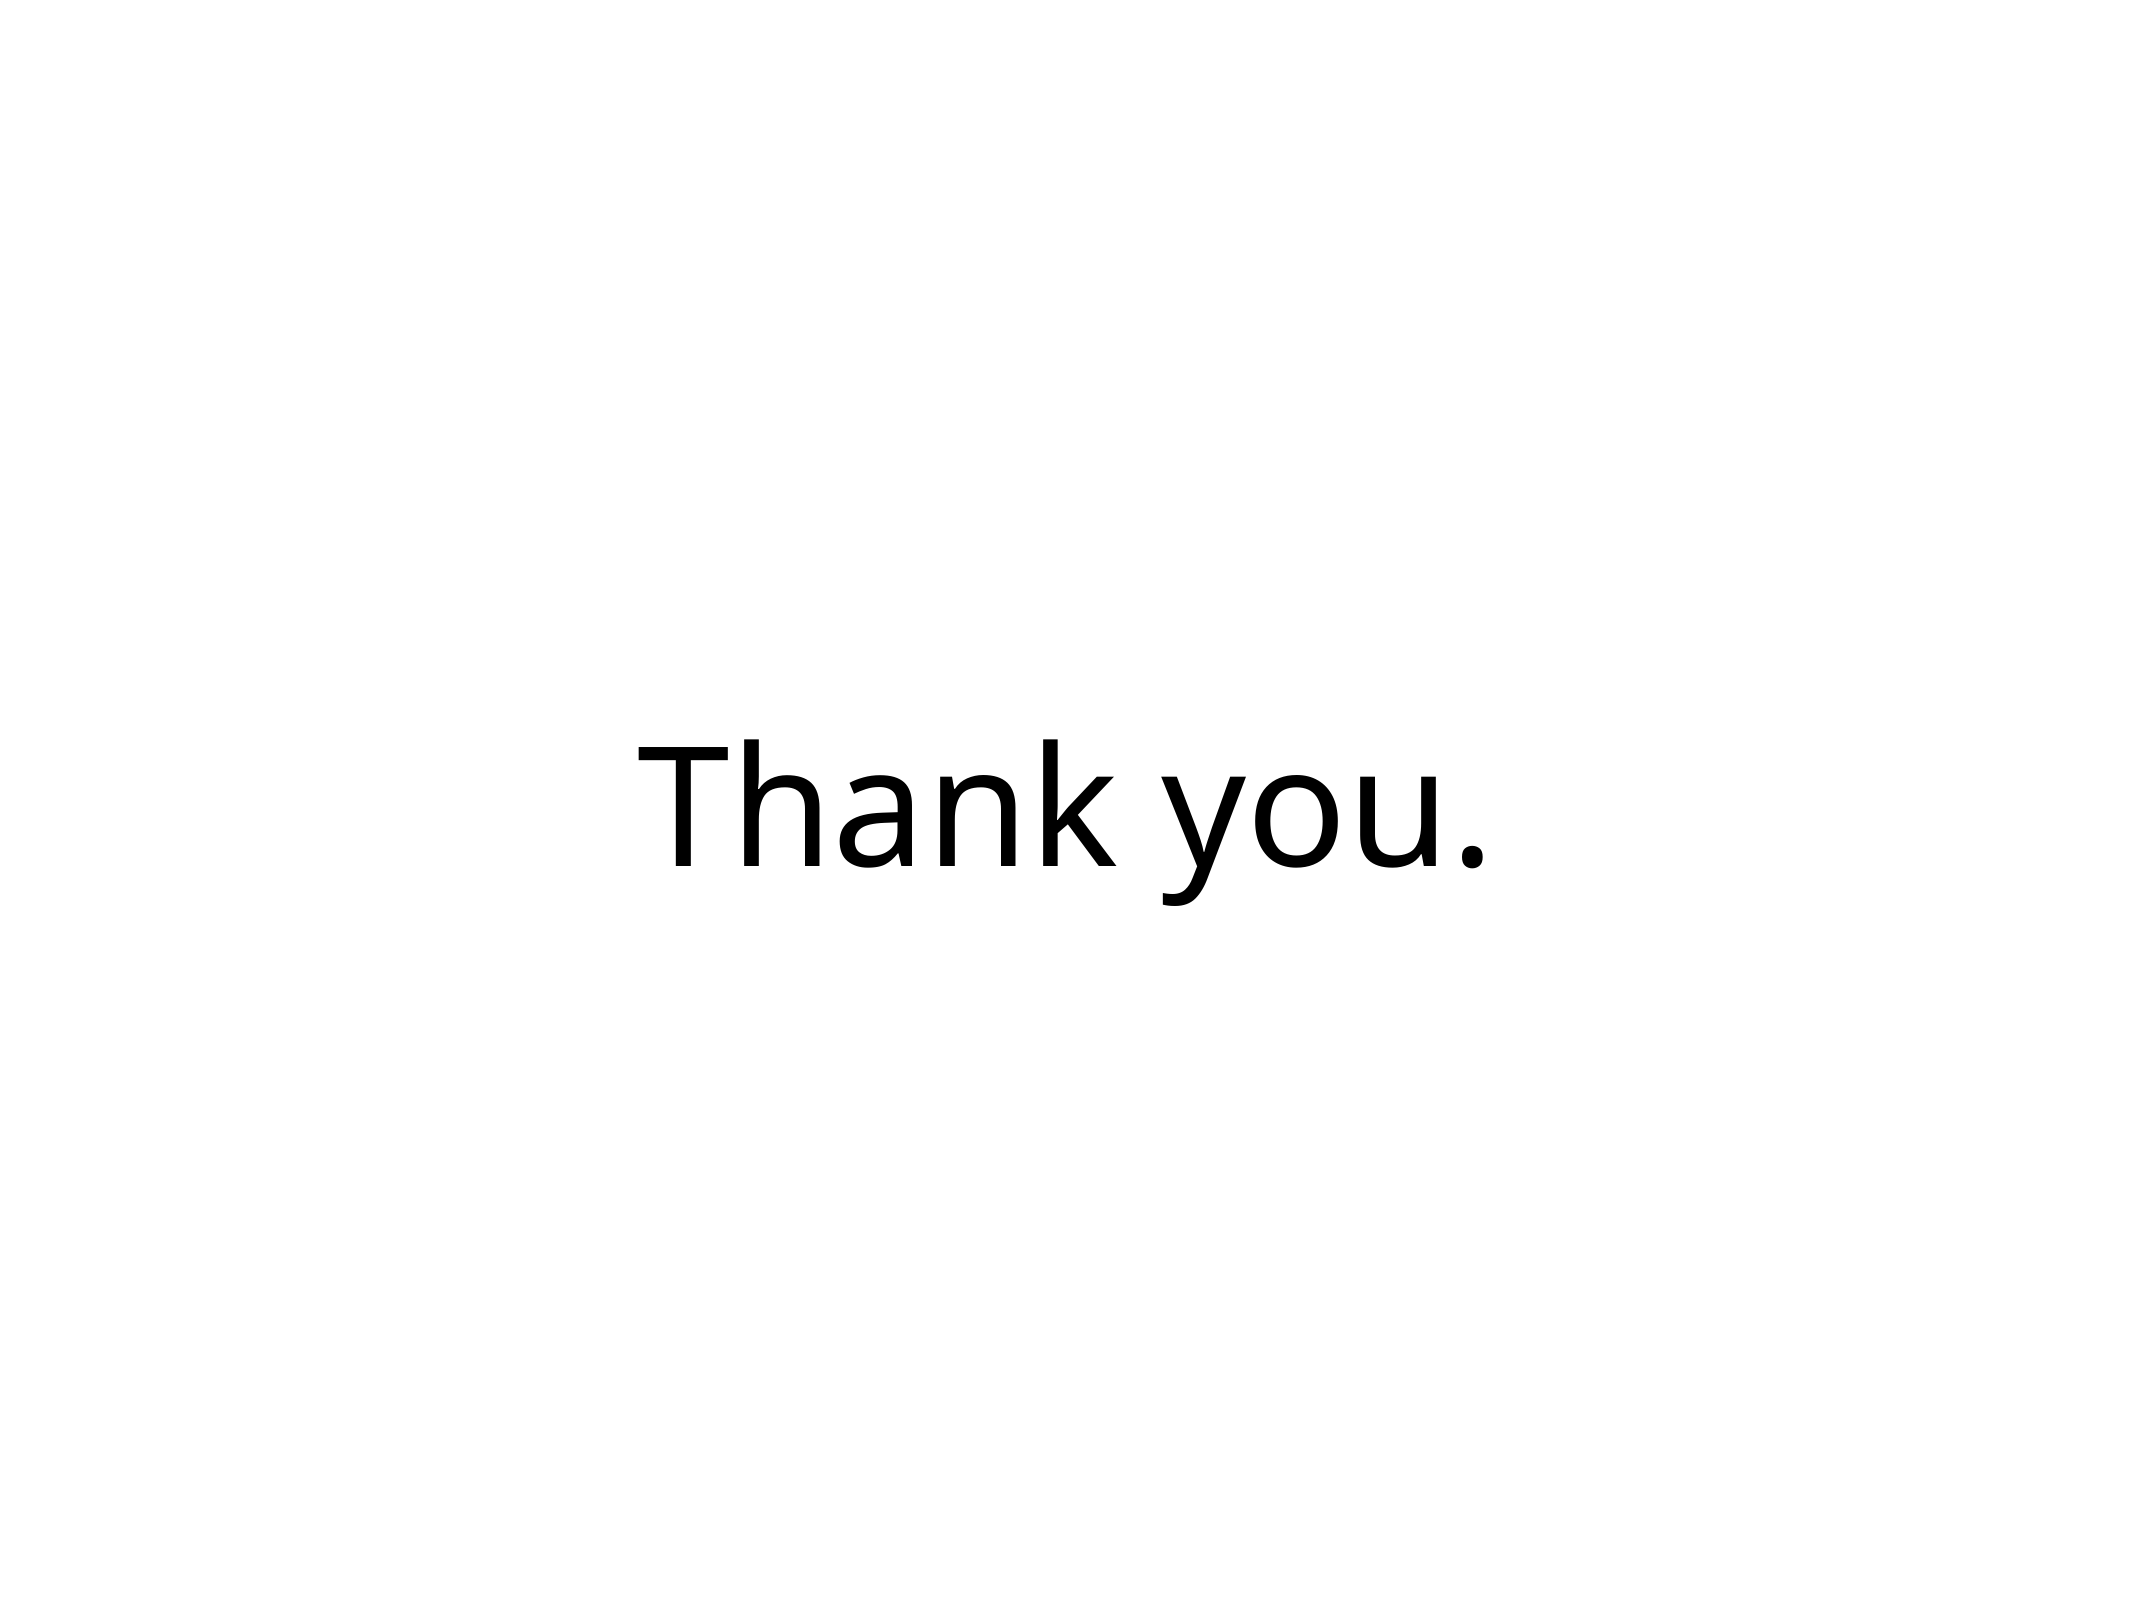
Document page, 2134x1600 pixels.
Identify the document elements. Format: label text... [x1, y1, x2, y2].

title Thank you. [207, 528, 1926, 1072]
